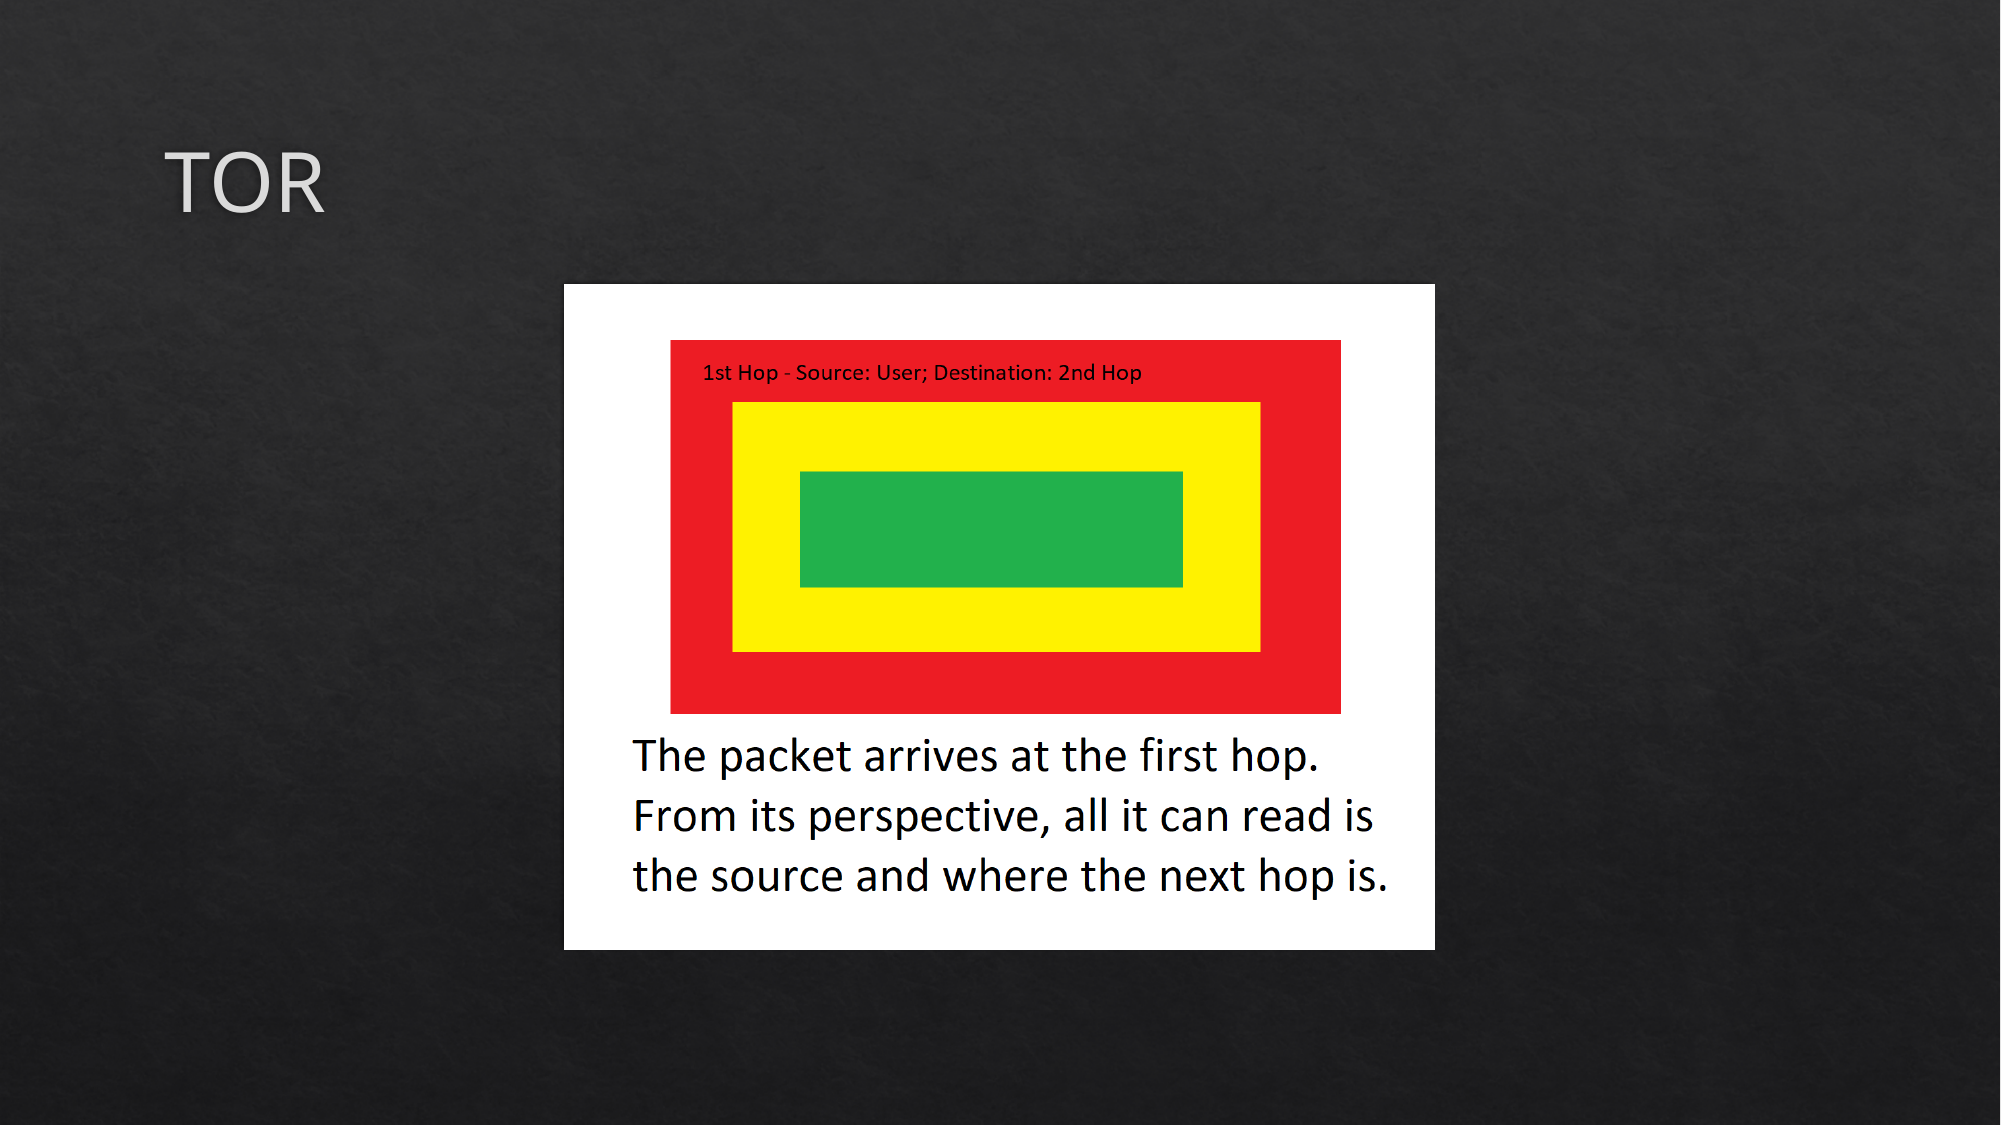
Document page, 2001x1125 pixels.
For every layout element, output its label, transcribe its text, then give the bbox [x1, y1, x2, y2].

title TOR [149, 99, 1849, 260]
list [563, 283, 1435, 951]
